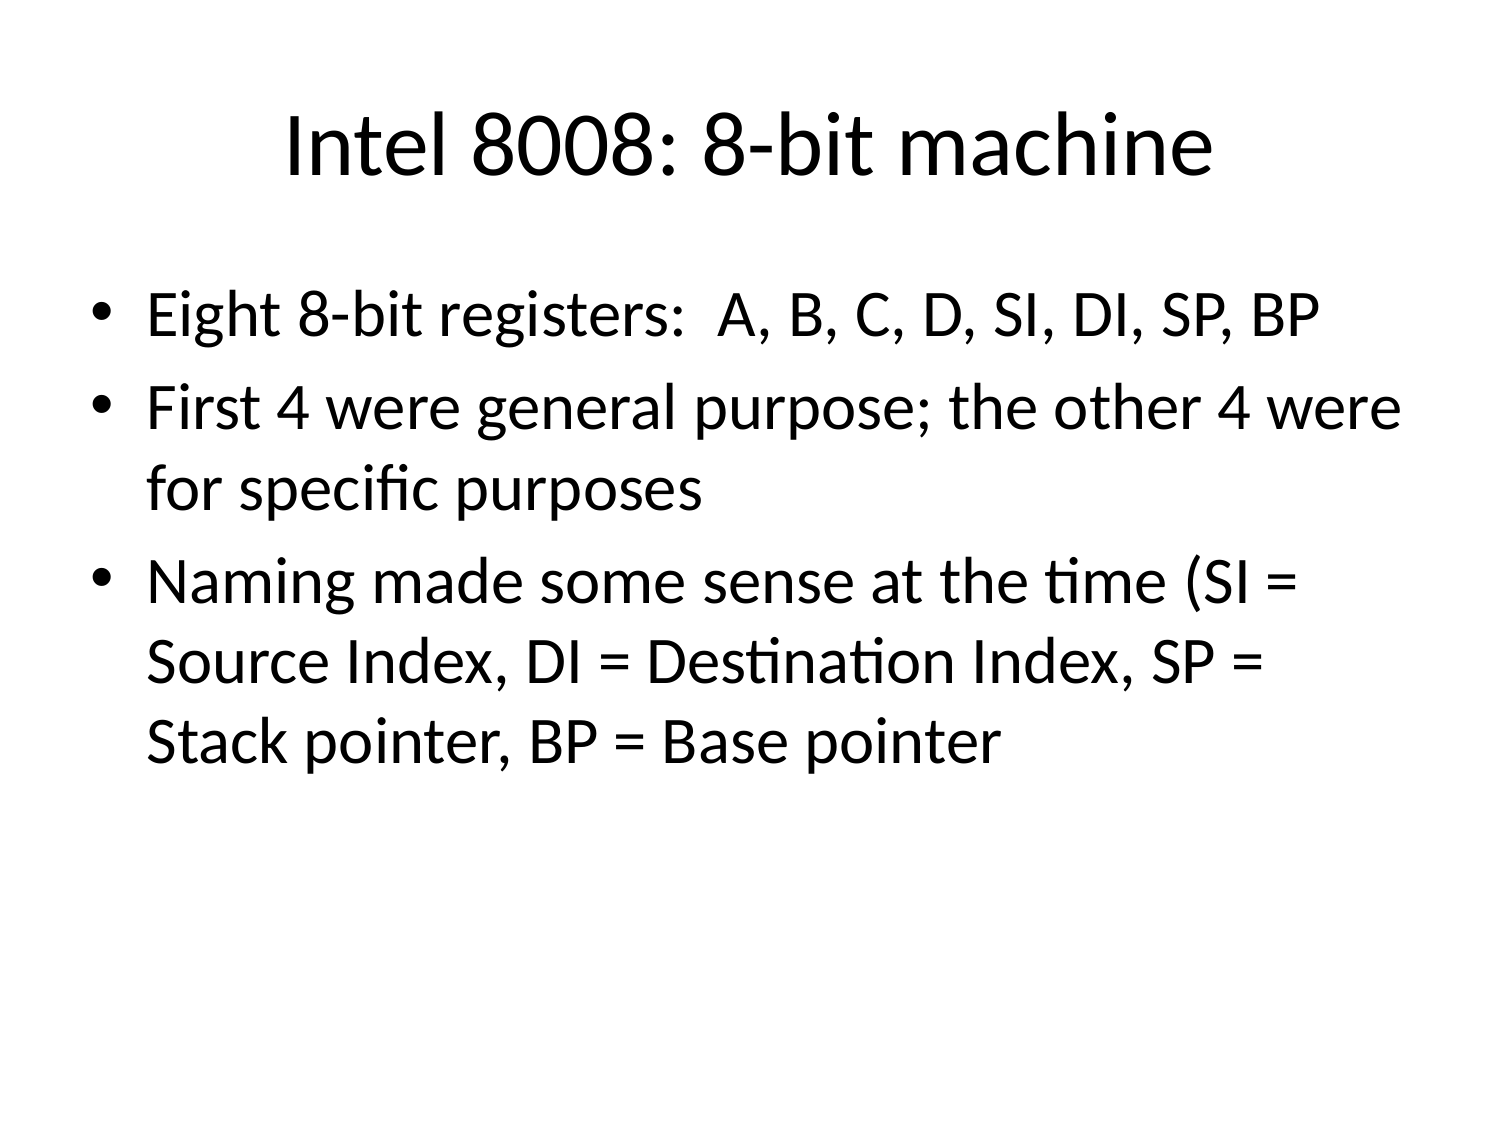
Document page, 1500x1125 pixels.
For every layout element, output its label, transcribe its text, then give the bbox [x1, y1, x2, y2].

title Intel 8008: 8-bit machine [75, 45, 1425, 233]
list Eight 8-bit registers: A, B, C, D, SI, DI, SP, BP First 4 were general purpose; the other 4 were for specific purposes Naming made some sense at the time (SI = Source Index, DI = Destination Index, SP = Stack pointer, BP = Base pointer [75, 262, 1425, 1005]
